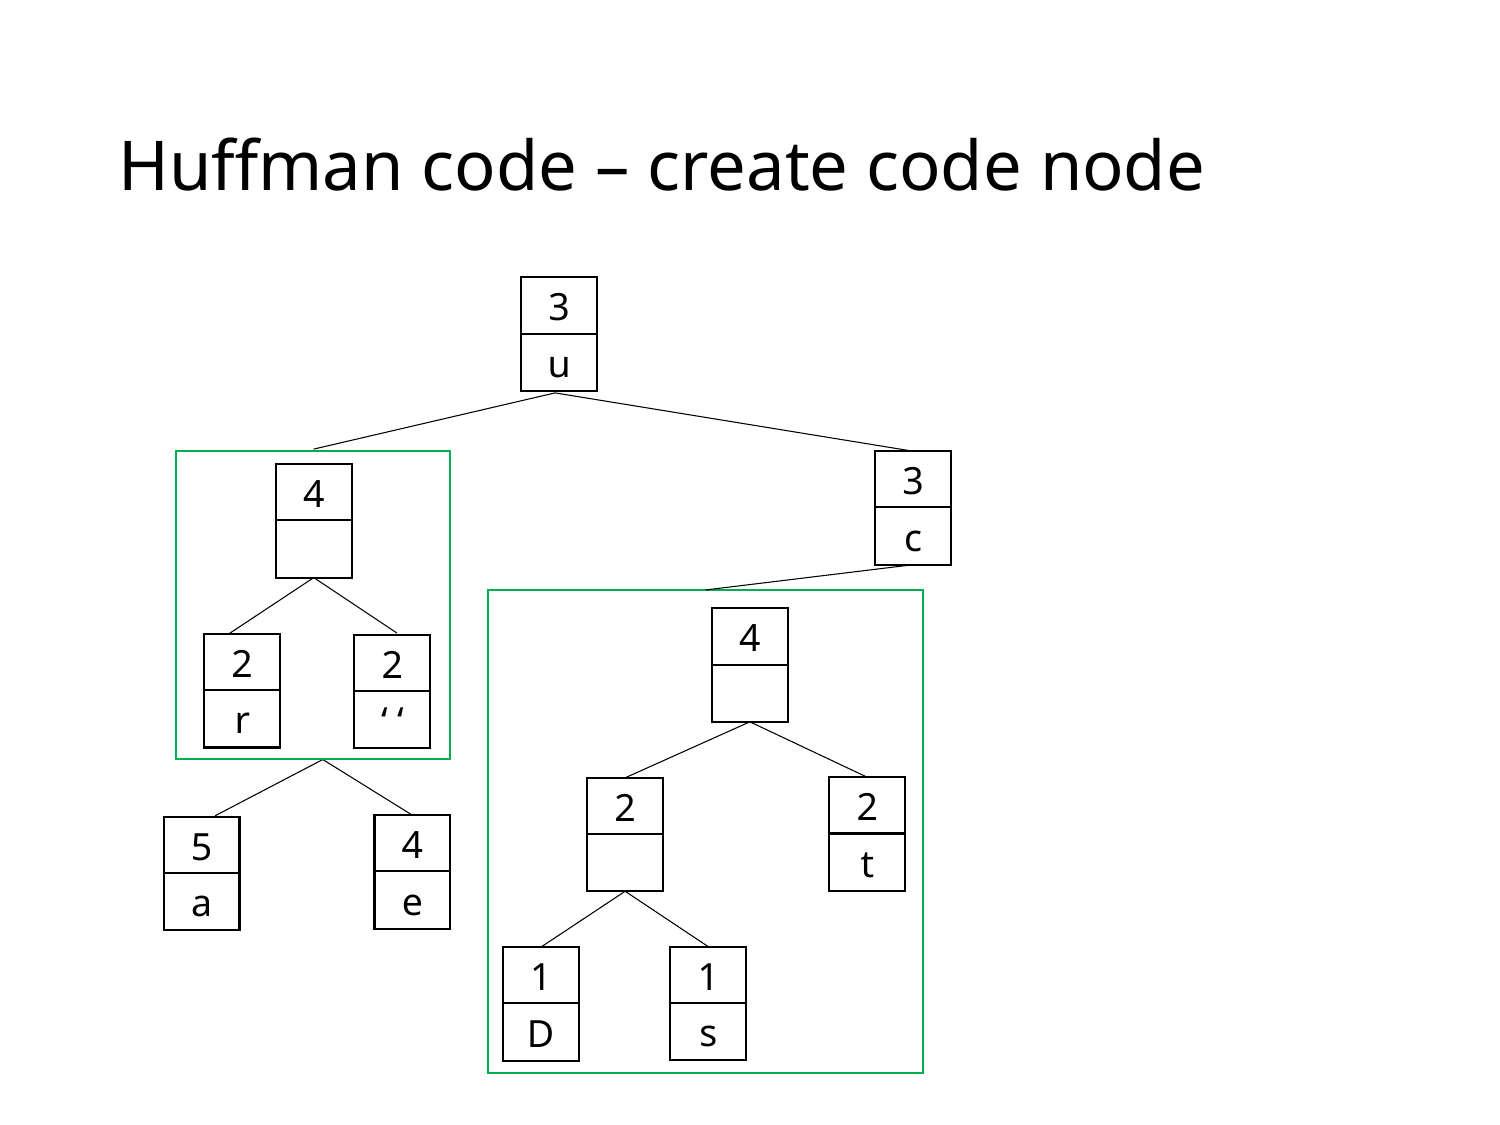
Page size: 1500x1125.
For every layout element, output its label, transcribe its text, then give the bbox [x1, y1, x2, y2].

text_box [322, 760, 413, 816]
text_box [555, 392, 914, 452]
title Huffman code – create code node [103, 59, 1397, 278]
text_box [488, 589, 923, 1074]
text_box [313, 392, 555, 450]
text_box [705, 564, 914, 590]
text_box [215, 760, 322, 816]
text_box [521, 277, 598, 391]
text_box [374, 815, 451, 929]
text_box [176, 451, 451, 760]
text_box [875, 451, 952, 565]
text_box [163, 816, 240, 931]
